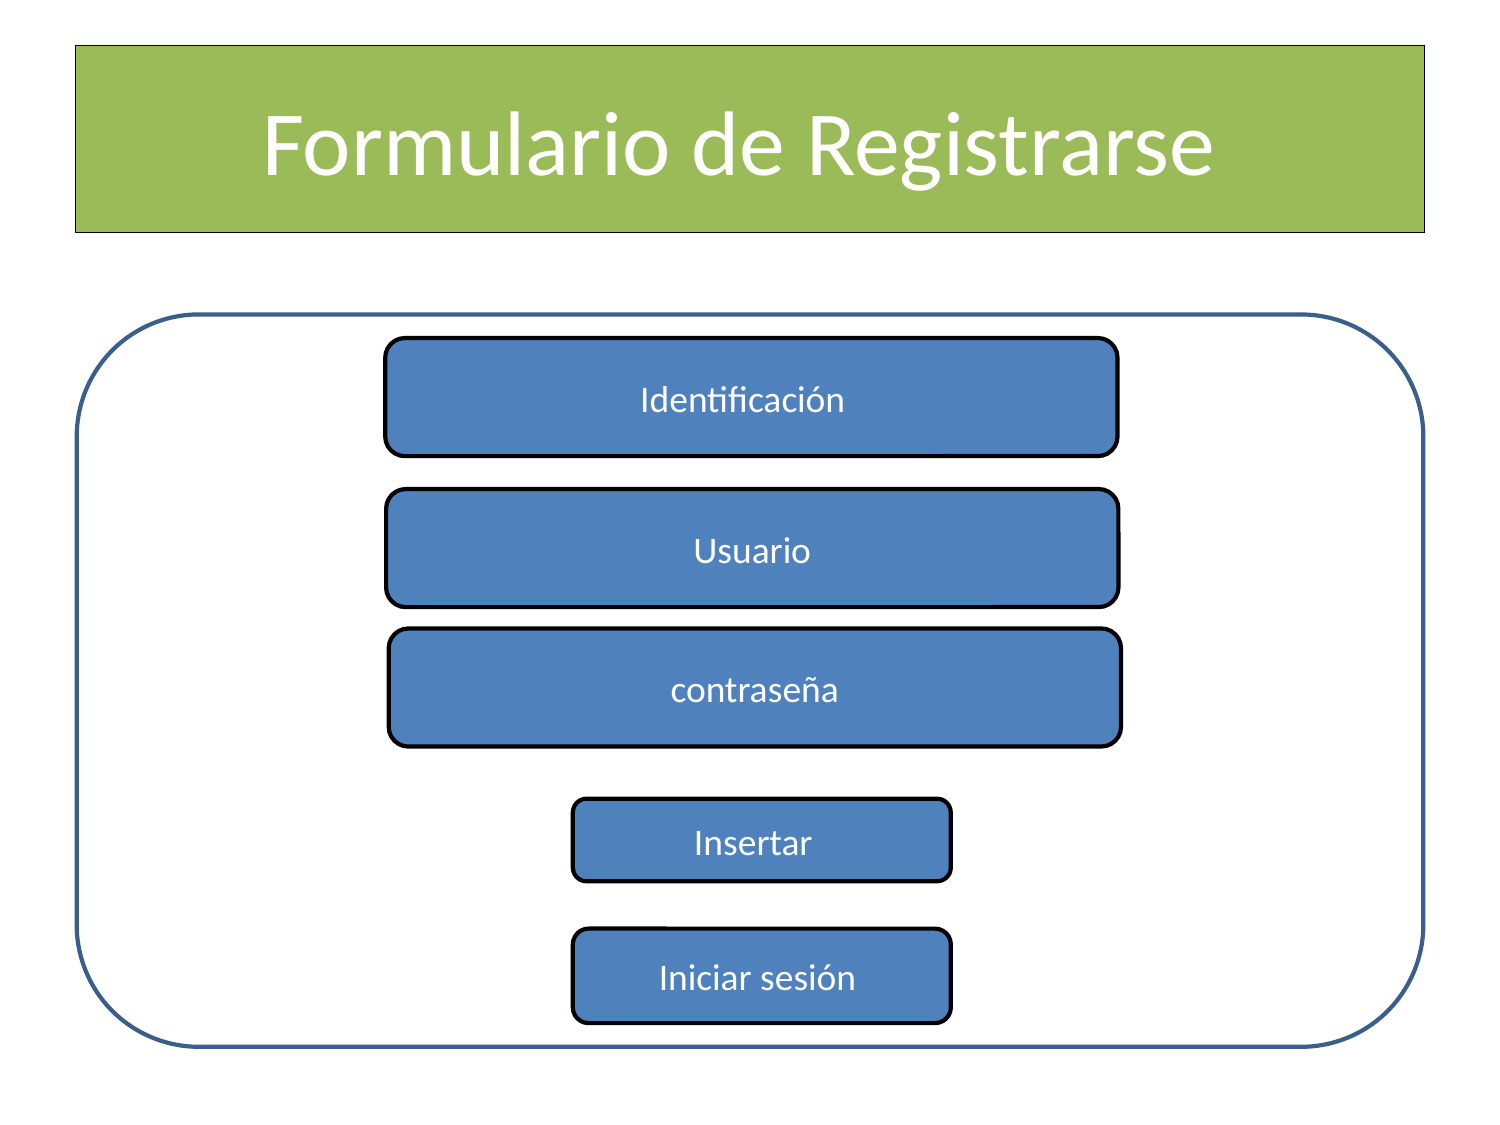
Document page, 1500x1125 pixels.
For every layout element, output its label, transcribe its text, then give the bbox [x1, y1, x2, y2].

text_box Identificación [383, 335, 1120, 459]
text_box contraseña [386, 626, 1124, 749]
text_box Usuario [384, 486, 1121, 610]
text_box Insertar [570, 796, 953, 884]
text_box [74, 312, 1426, 1049]
title Formulario de Registrarse [75, 45, 1425, 233]
text_box Iniciar sesión [570, 926, 953, 1026]
